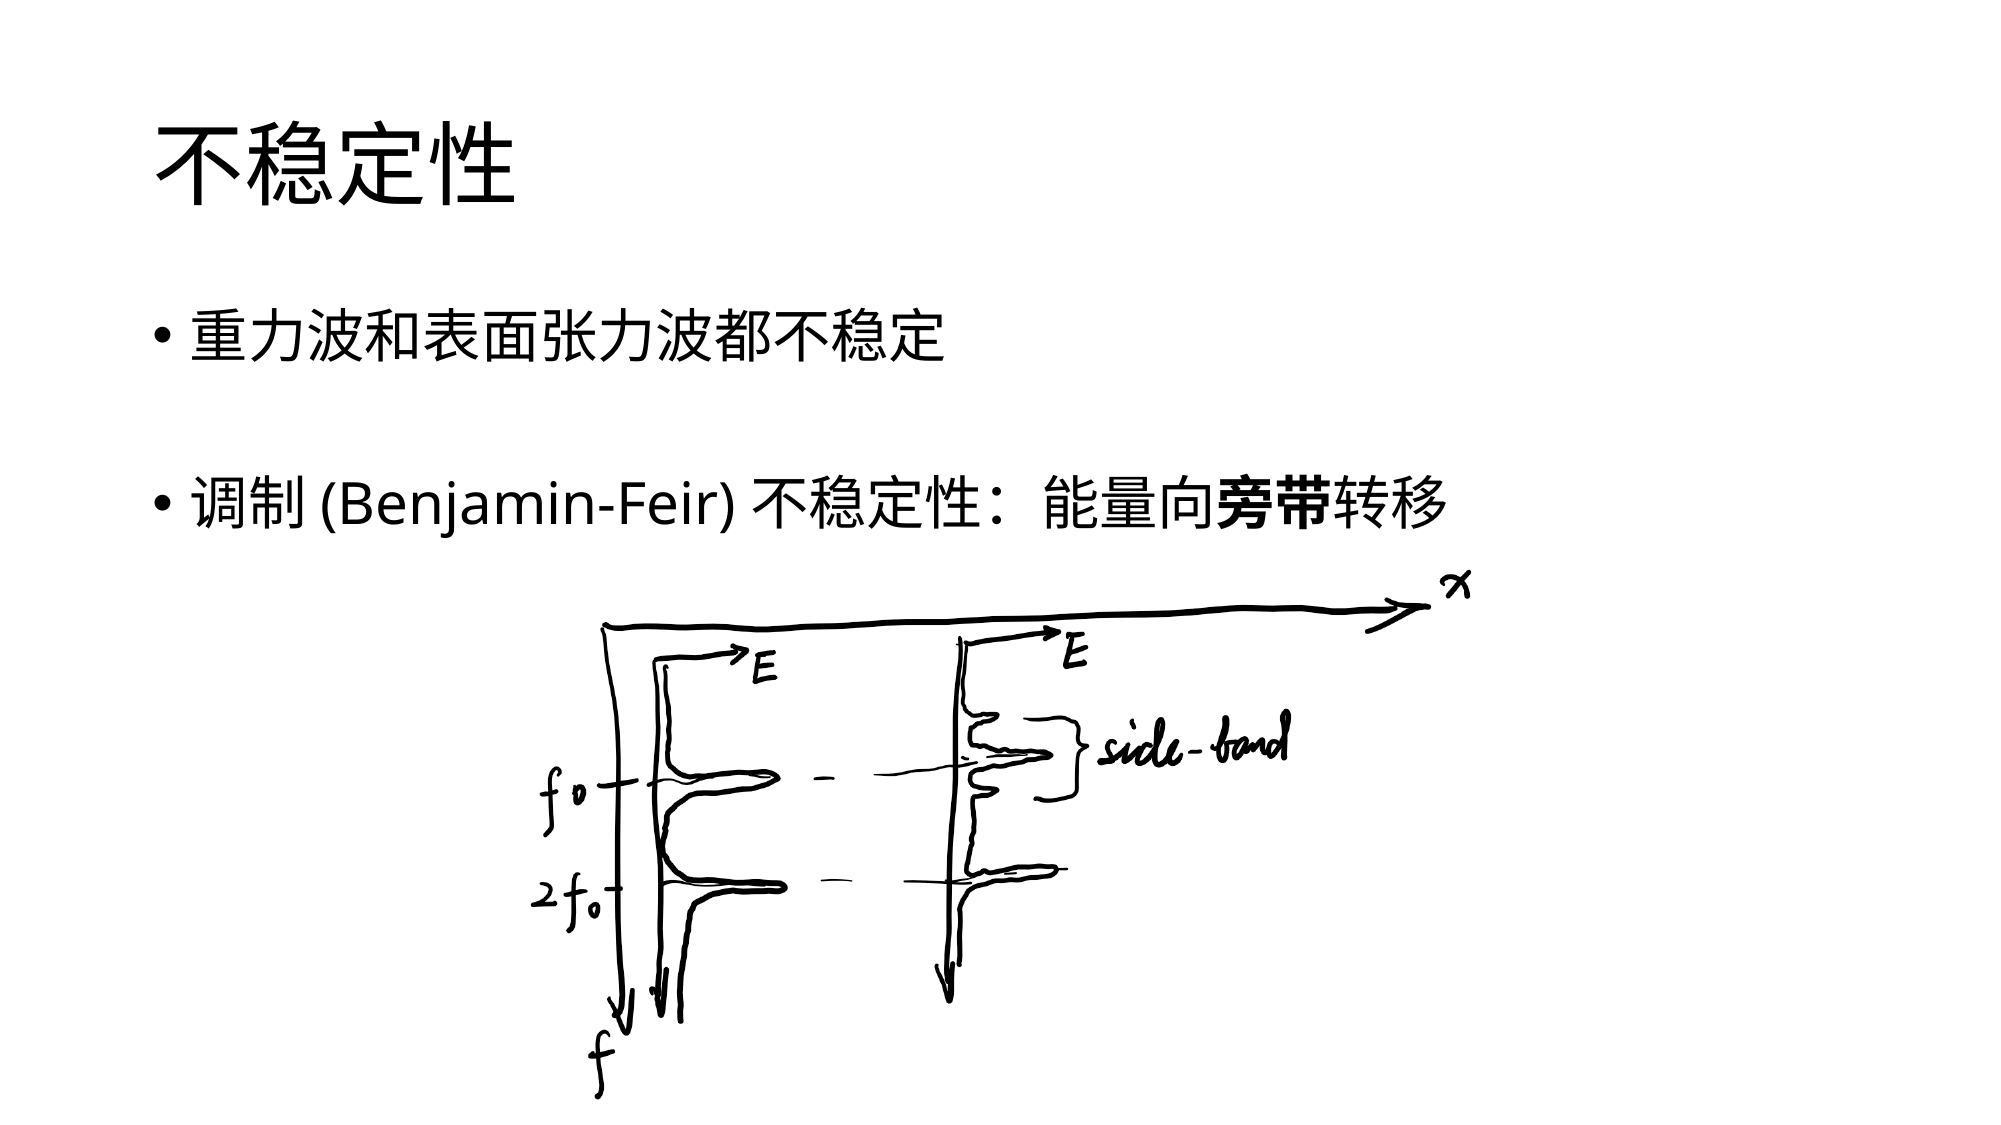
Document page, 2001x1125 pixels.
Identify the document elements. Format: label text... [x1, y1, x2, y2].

picture [523, 562, 1477, 1105]
title 不稳定性 [137, 59, 1863, 278]
list 重力波和表面张力波都不稳定 调制(Benjamin-Feir)不稳定性：能量向旁带转移 [137, 299, 1863, 1014]
